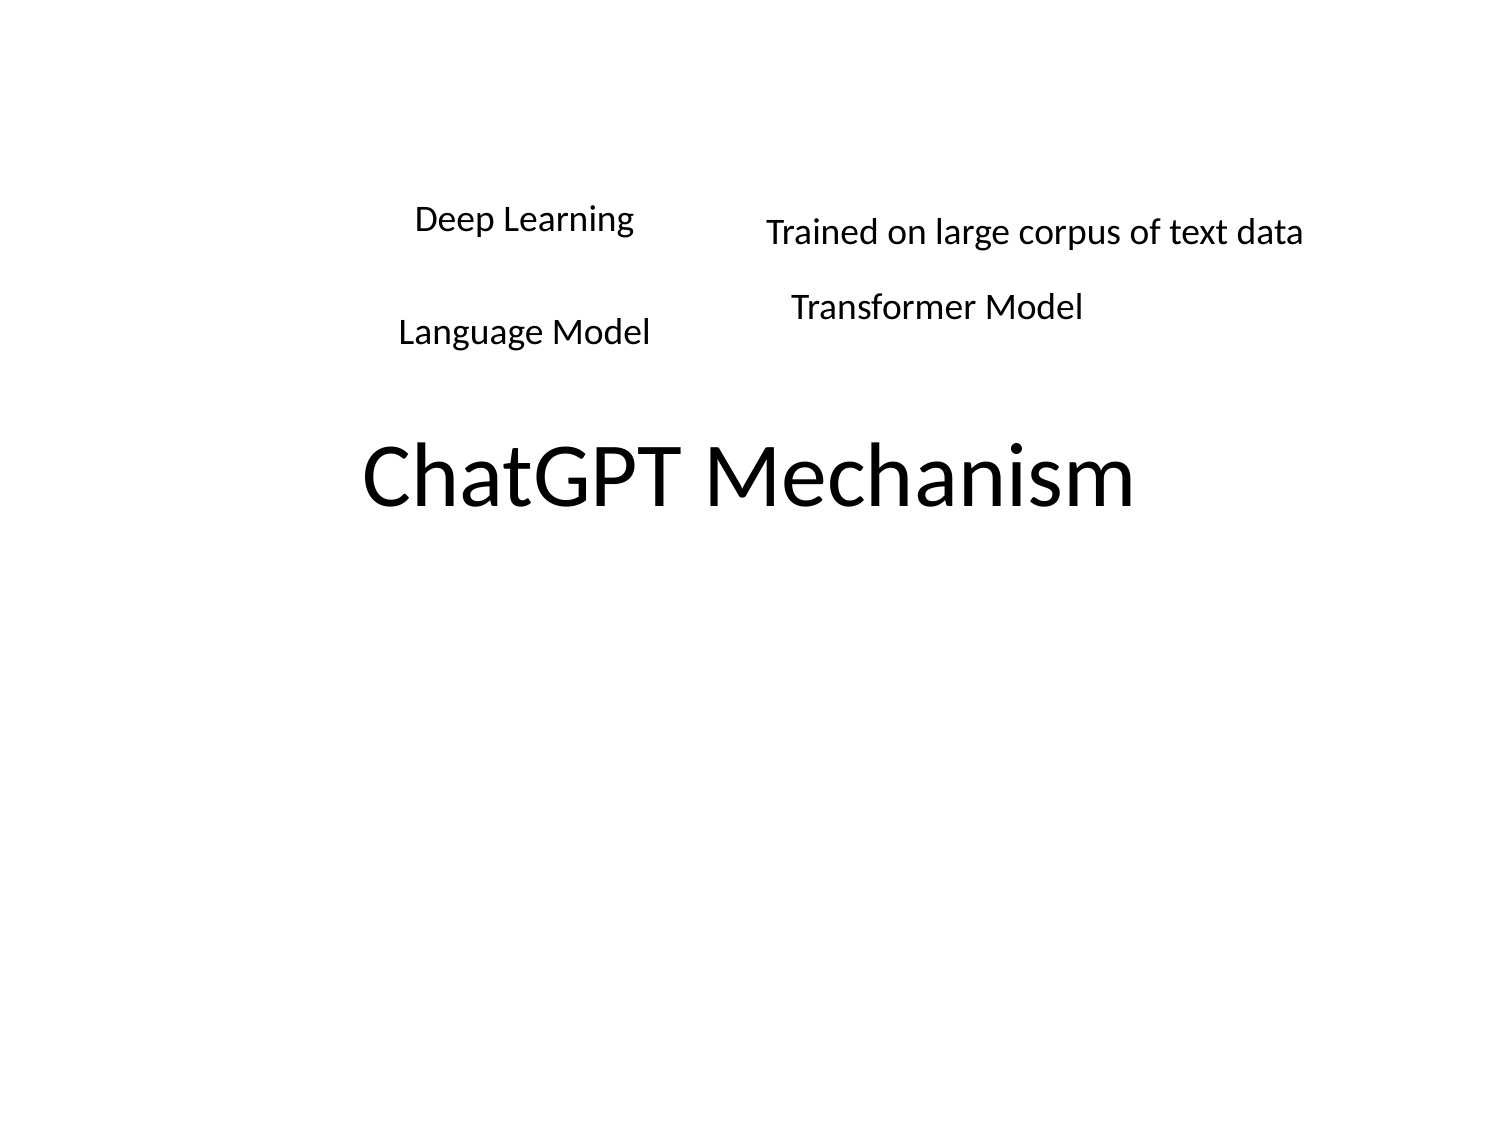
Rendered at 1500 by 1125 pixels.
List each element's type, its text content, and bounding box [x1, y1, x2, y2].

text_box Deep Learning [400, 186, 650, 247]
title ChatGPT Mechanism [112, 349, 1388, 591]
text_box Transformer Model [776, 274, 1099, 335]
text_box Language Model [383, 299, 666, 360]
text_box Trained on large corpus of text data [751, 199, 1320, 260]
